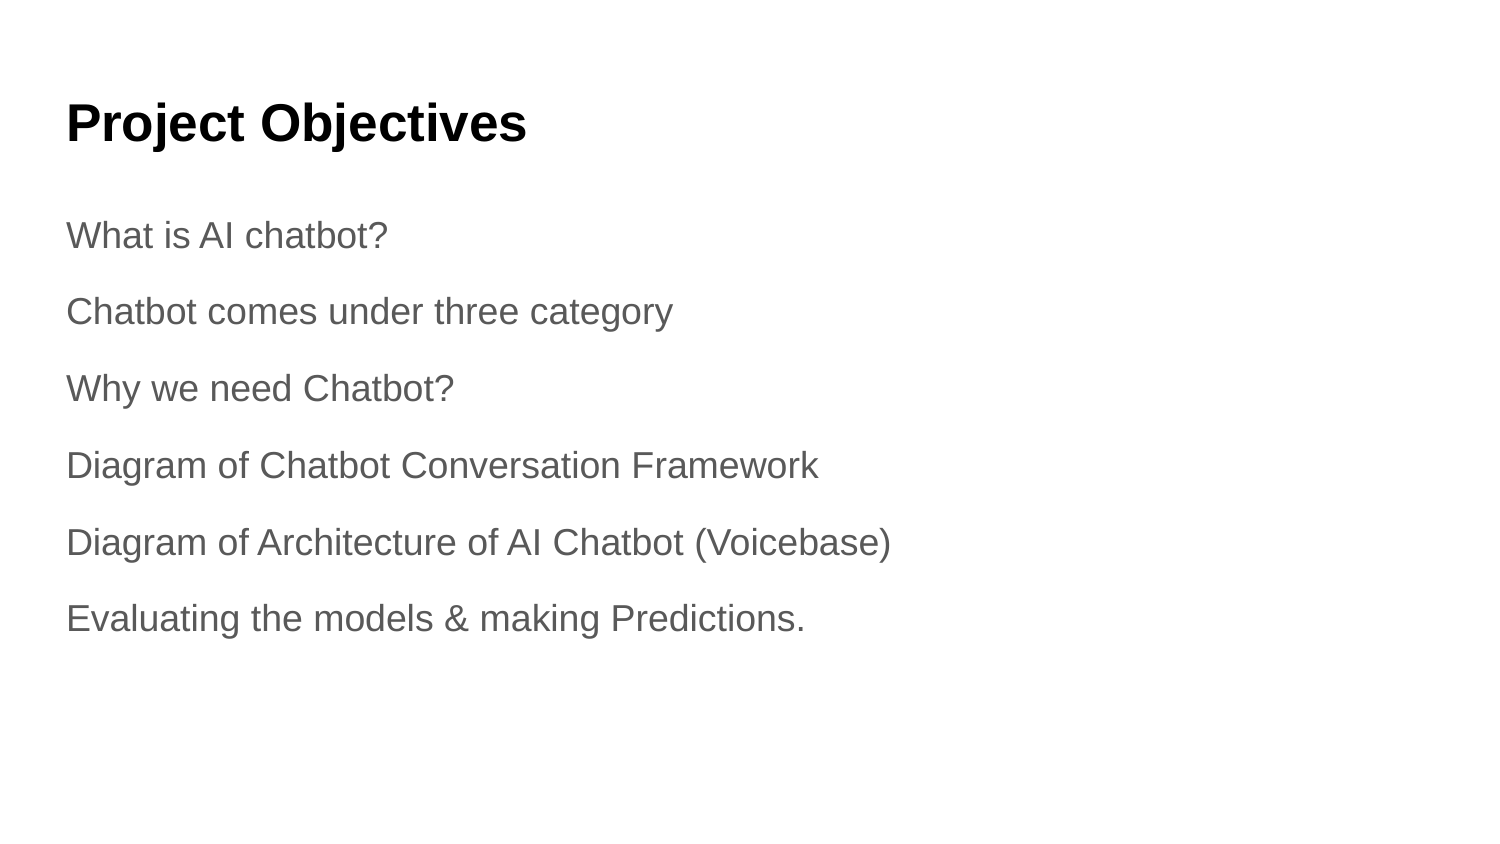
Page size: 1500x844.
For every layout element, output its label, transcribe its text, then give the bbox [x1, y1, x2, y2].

list What is AI chatbot? Chatbot comes under three category Why we need Chatbot? Diagram of Chatbot Conversation Framework Diagram of Architecture of AI Chatbot (Voicebase) Evaluating the models & making Predictions. [51, 189, 1449, 750]
title Project Objectives [51, 72, 1449, 167]
